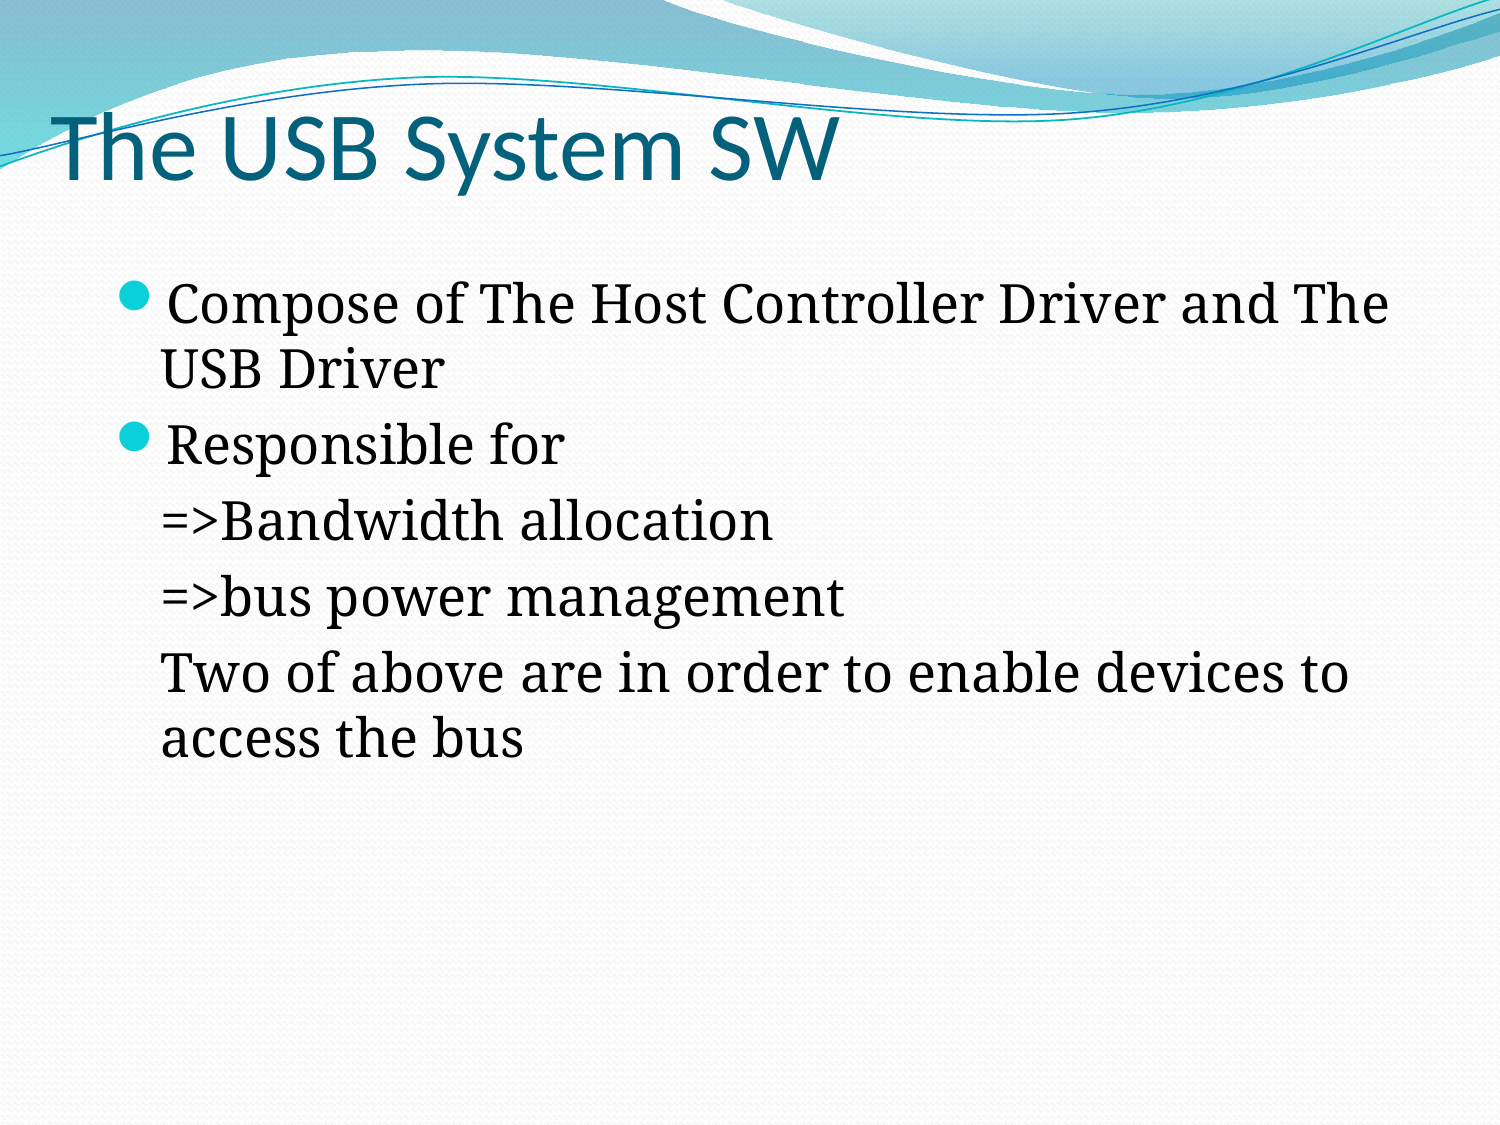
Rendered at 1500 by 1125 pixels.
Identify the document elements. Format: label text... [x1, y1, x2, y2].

list Compose of The Host Controller Driver and The USB Driver Responsible for =>Bandwidth allocation =>bus power management Two of above are in order to enable devices to access the bus [100, 262, 1438, 1000]
title The USB System SW [50, 75, 1325, 200]
